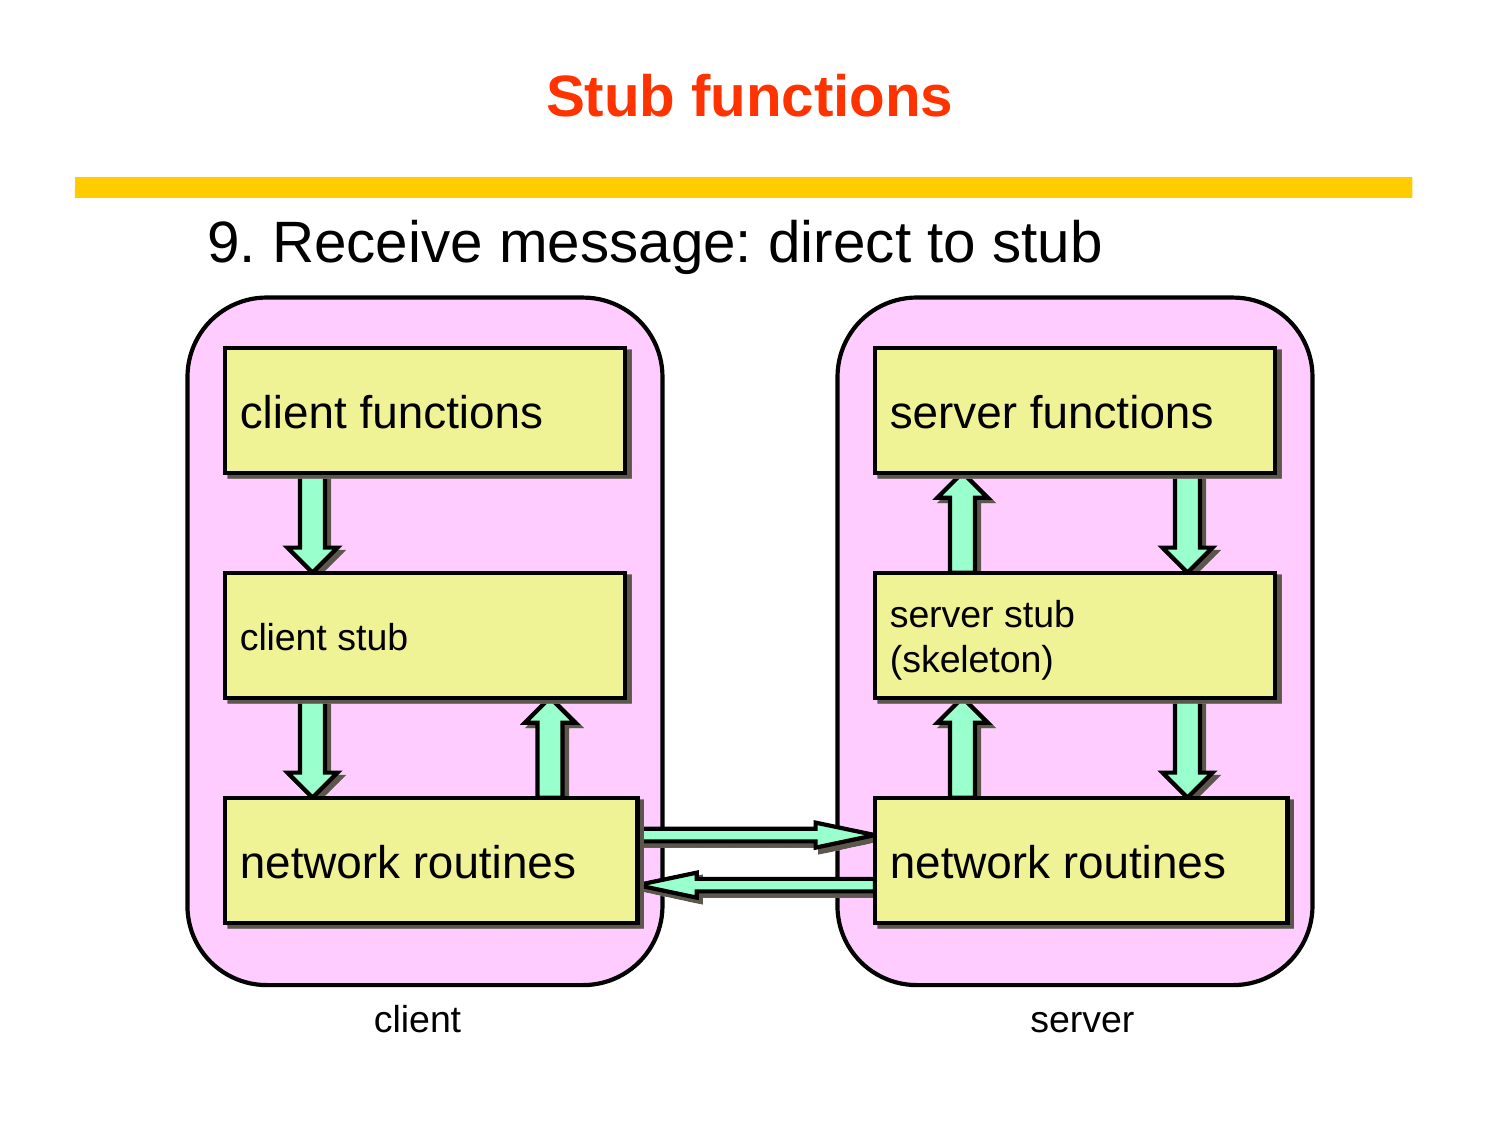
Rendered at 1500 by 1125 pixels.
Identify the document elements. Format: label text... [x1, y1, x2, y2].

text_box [187, 297, 1313, 1063]
text_box 9. Receive message: direct to stub [192, 197, 1119, 282]
title Stub functions [0, 0, 1500, 137]
